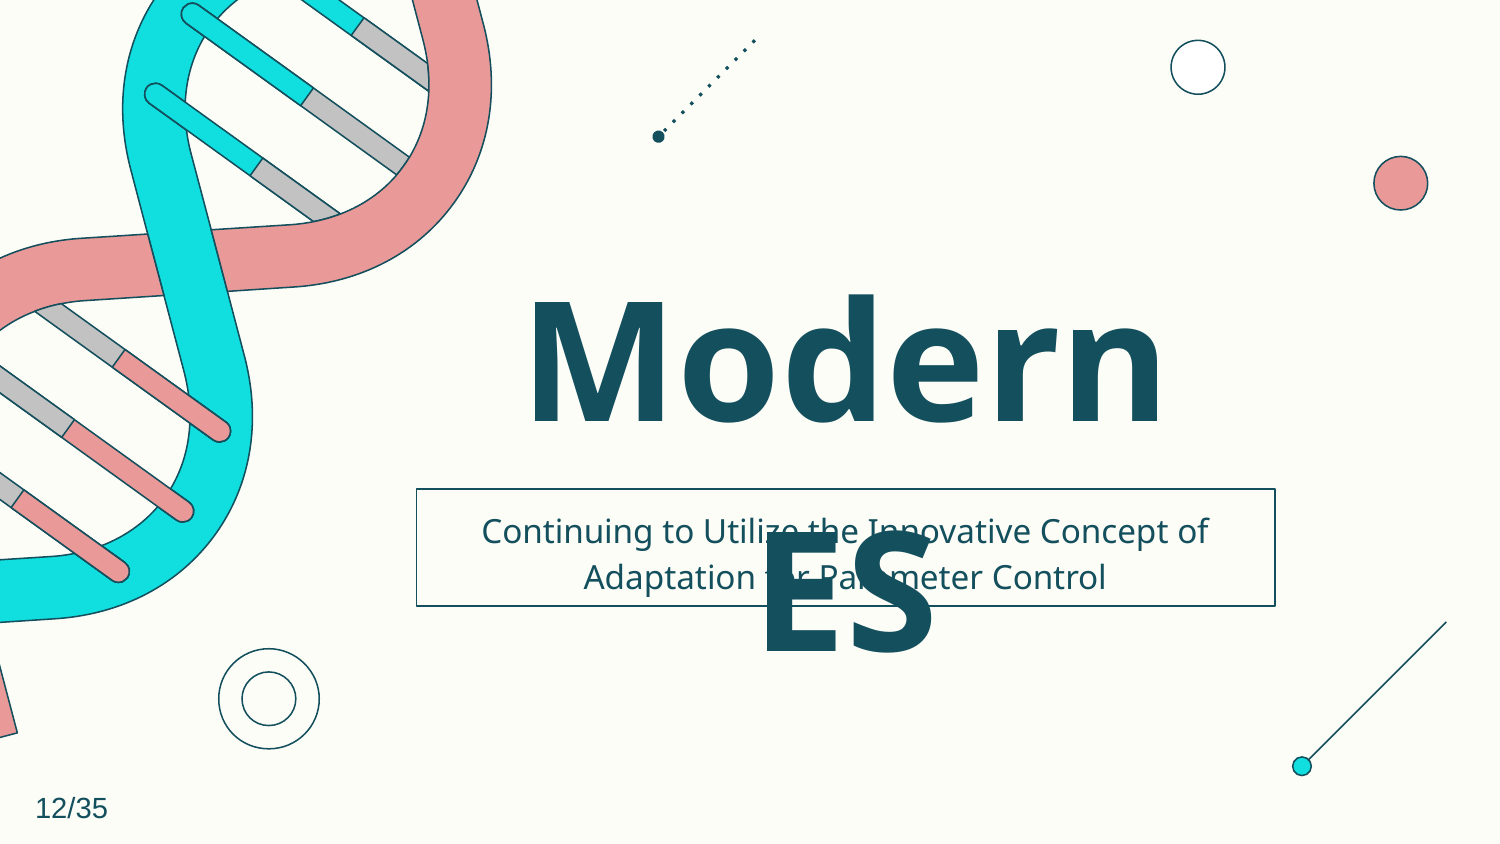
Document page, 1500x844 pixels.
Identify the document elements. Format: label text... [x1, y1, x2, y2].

list Continuing to Utilize the Innovative Concept of Adaptation for Parameter Control [584, 488, 1276, 607]
title Modern ES [584, 210, 1275, 470]
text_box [0, 0, 580, 750]
text_box 12/35 [20, 781, 124, 832]
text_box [218, 648, 320, 750]
